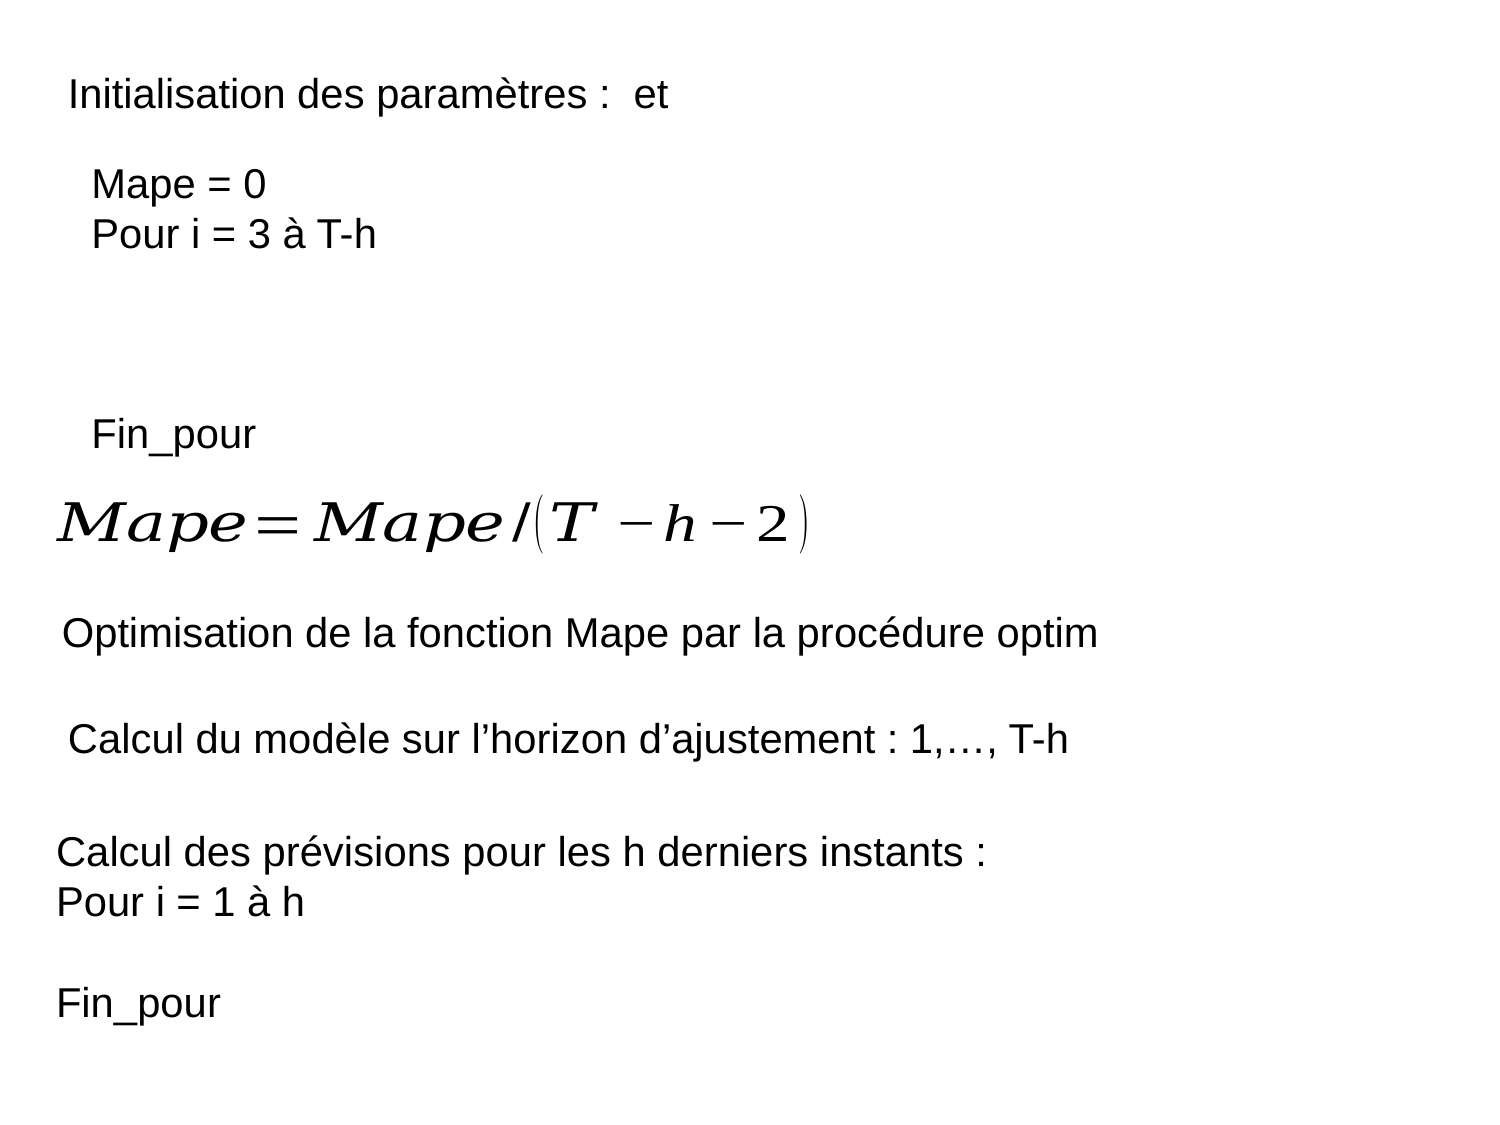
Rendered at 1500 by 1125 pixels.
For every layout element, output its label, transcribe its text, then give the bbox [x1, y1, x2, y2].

text_box Optimisation de la fonction Mape par la procédure optim [47, 597, 1418, 663]
text_box Calcul du modèle sur l’horizon d’ajustement : 1,…, T-h [53, 704, 1400, 769]
